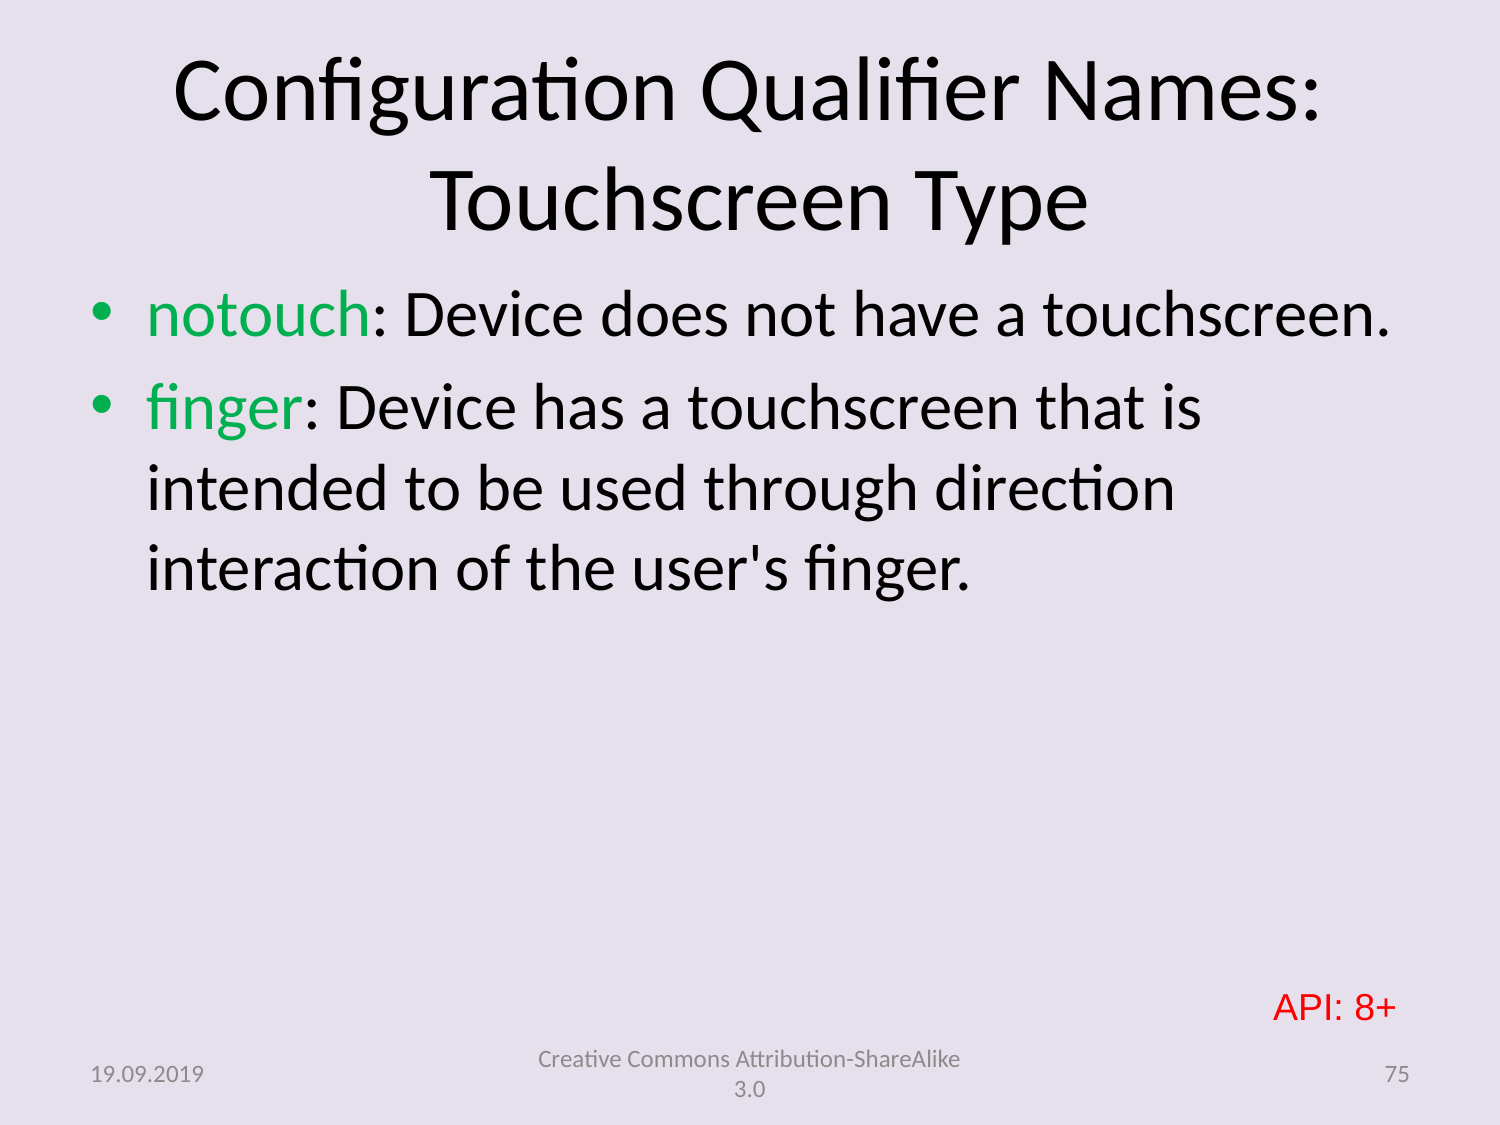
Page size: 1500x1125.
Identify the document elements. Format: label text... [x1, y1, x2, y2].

slide_number 75 [1074, 1042, 1425, 1103]
list notouch: Device does not have a touchscreen. finger: Device has a touchscreen that is intended to be used through direction interaction of the user's finger. [74, 262, 1426, 1006]
footer Creative Commons Attribution-ShareAlike 3.0 [512, 1042, 988, 1103]
title Configuration Qualifier Names: Touchscreen Type [74, 44, 1426, 233]
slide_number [75, 1042, 425, 1103]
text_box API: 8+ [1258, 976, 1413, 1036]
